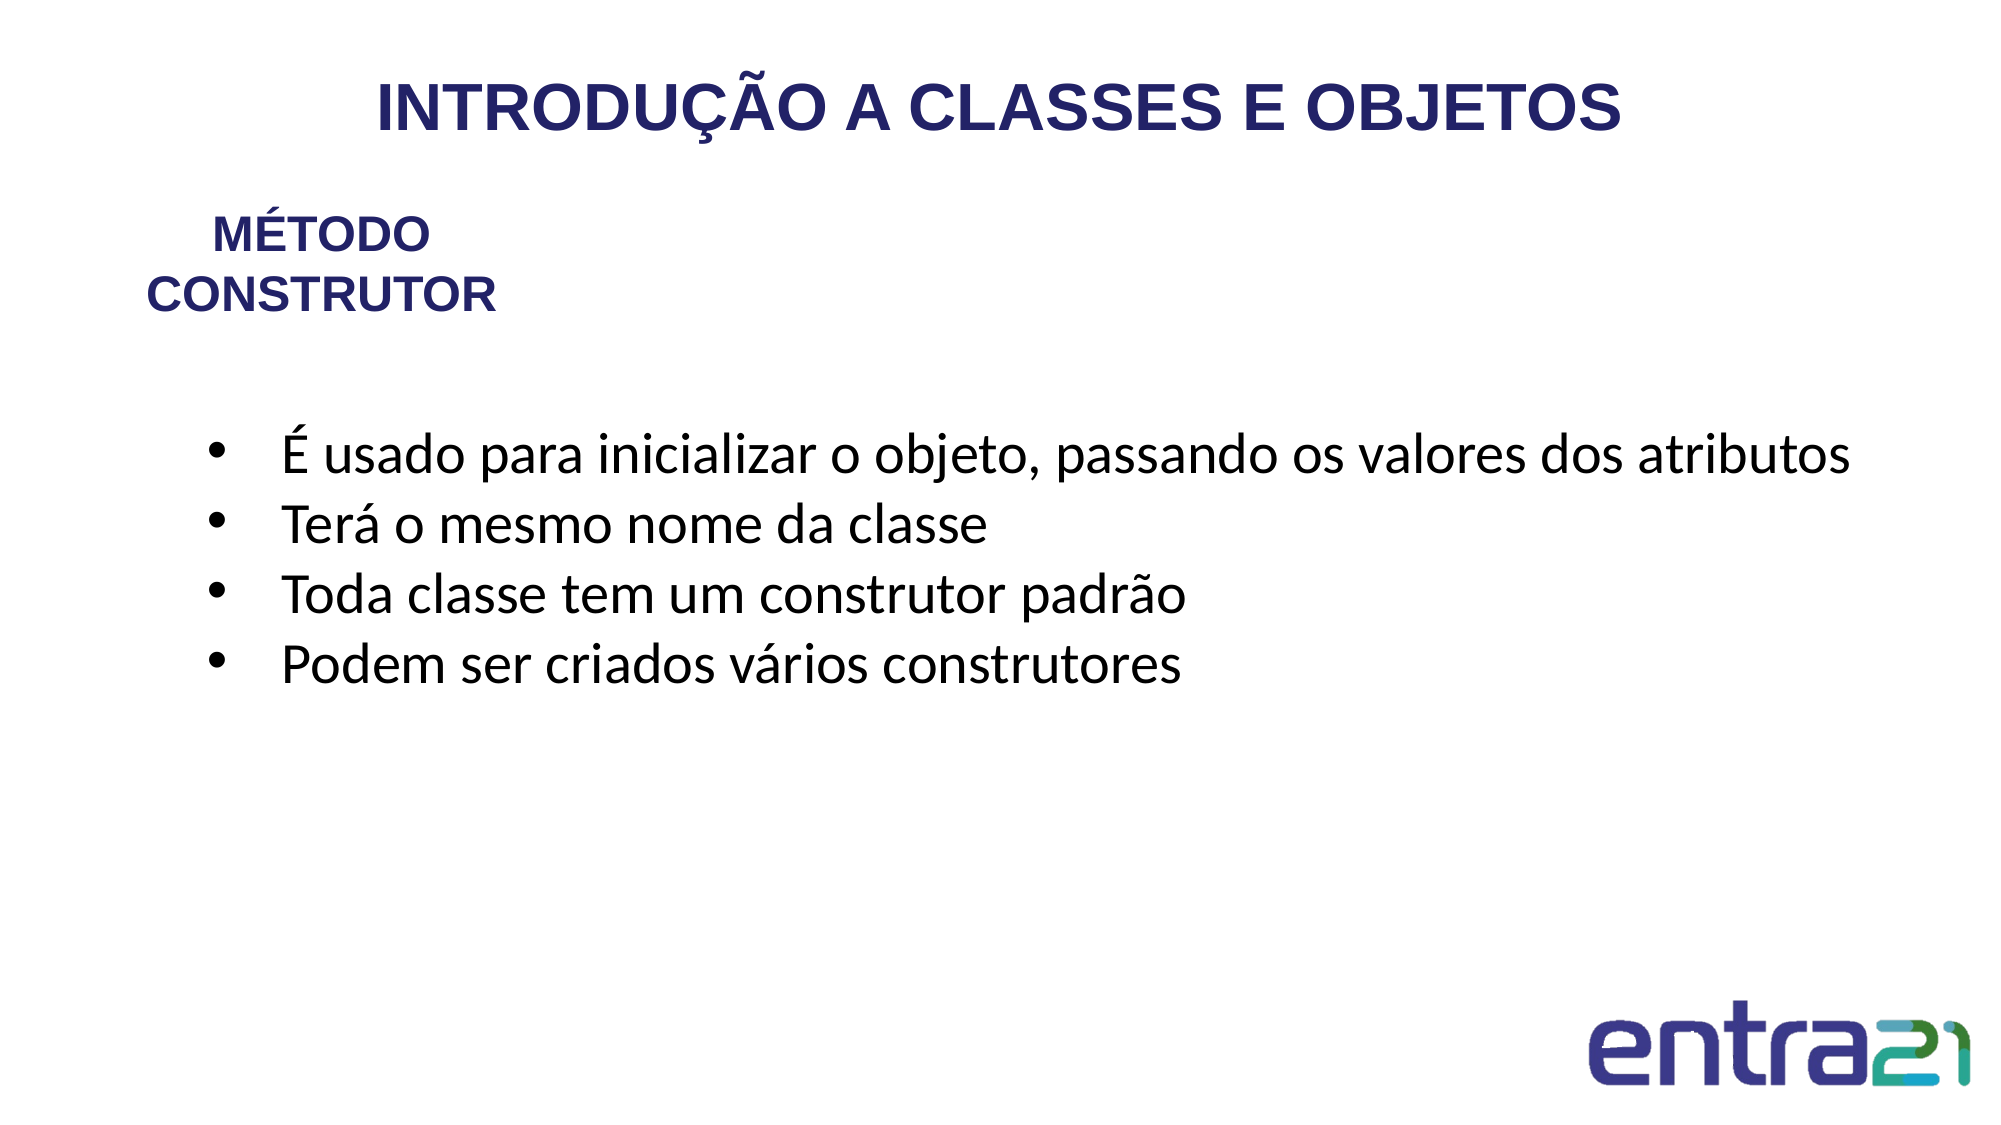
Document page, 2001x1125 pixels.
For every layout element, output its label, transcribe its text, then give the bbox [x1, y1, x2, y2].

text_box É usado para inicializar o objeto, passando os valores dos atributos Terá o mesmo nome da classe Toda classe tem um construtor padrão Podem ser criados vários construtores [192, 407, 1941, 702]
text_box Introdução a Classes e Objetos [249, 11, 1750, 196]
picture [1587, 997, 1979, 1125]
text_box Método construtor [60, 167, 584, 356]
